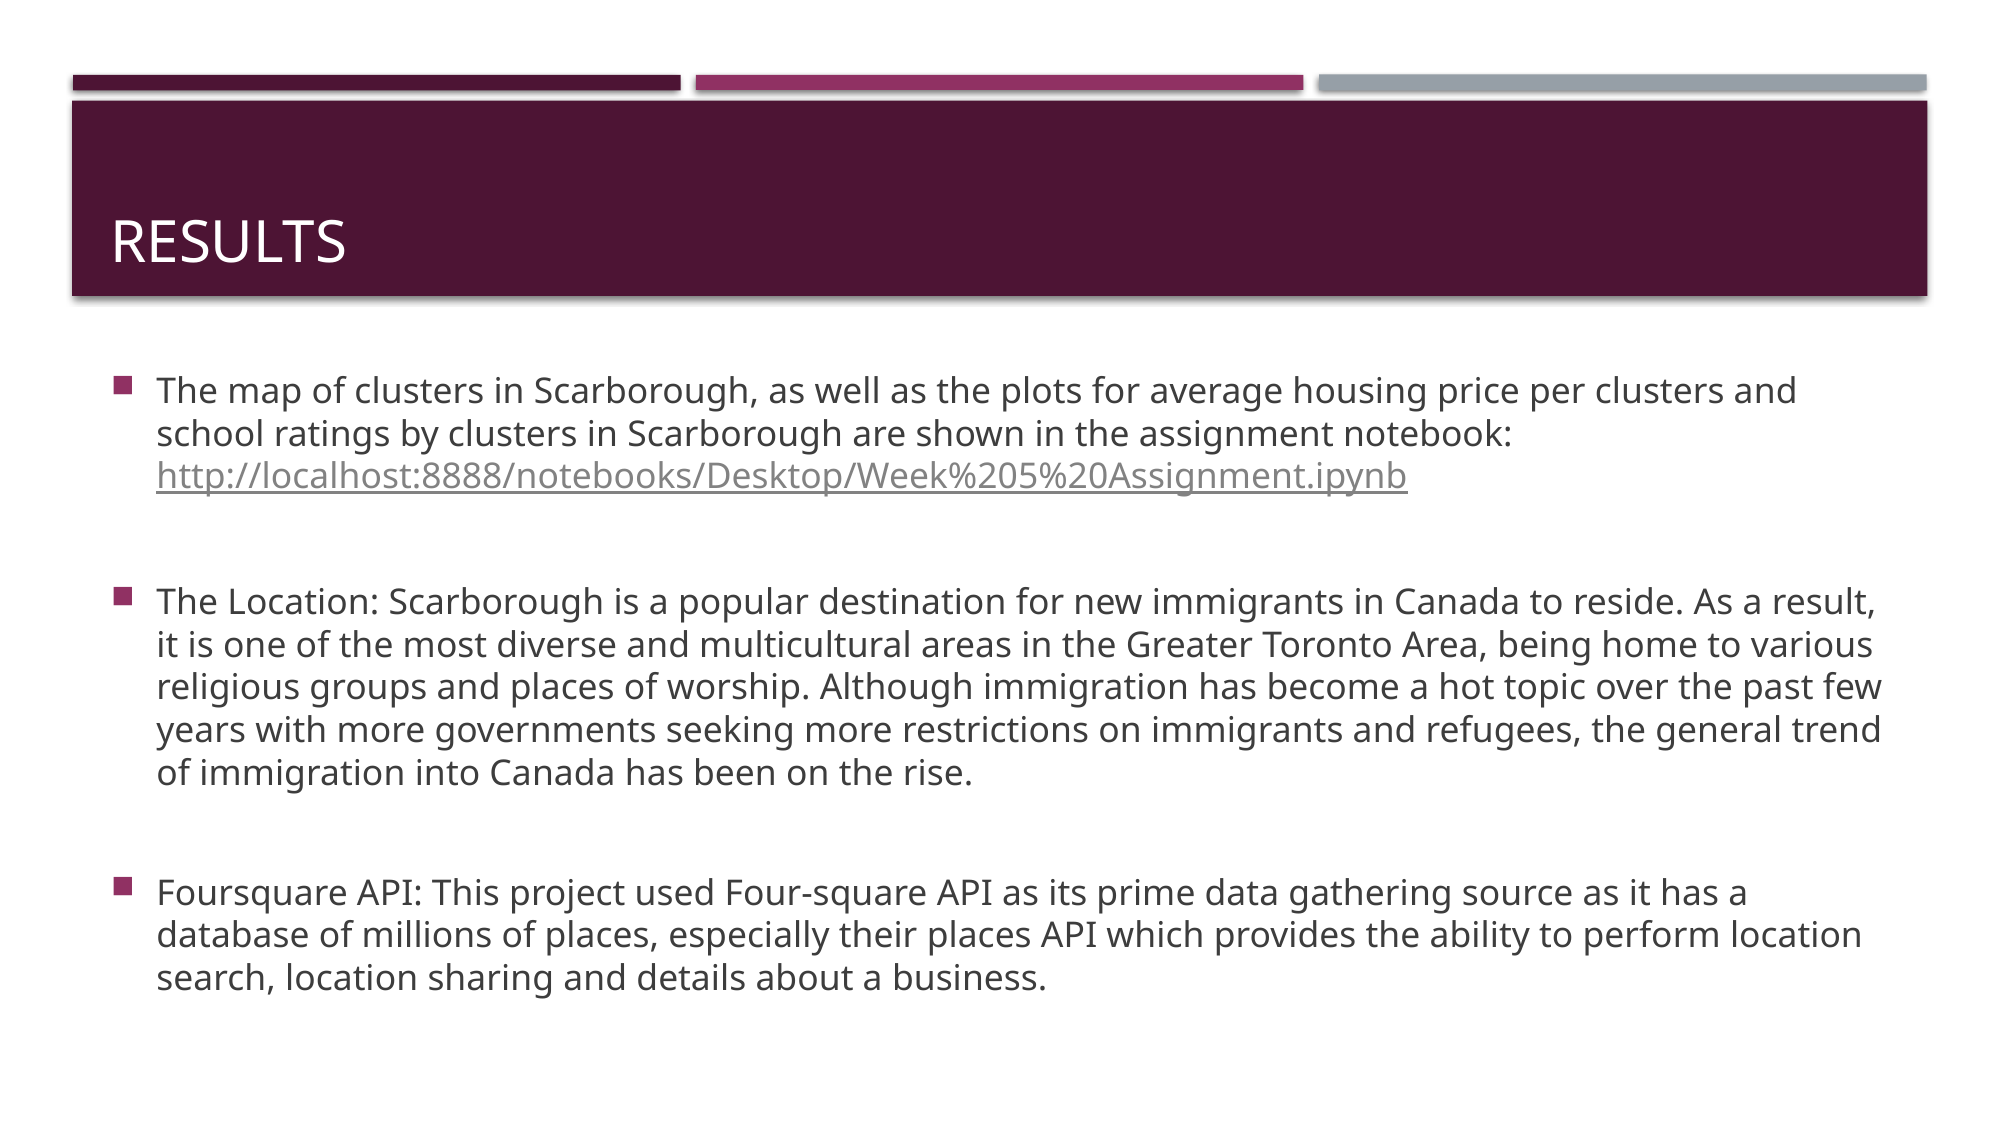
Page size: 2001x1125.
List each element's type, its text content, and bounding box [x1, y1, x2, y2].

list The map of clusters in Scarborough, as well as the plots for average housing price per clusters and school ratings by clusters in Scarborough are shown in the assignment notebook: http://localhost:8888/notebooks/Desktop/Week%205%20Assignment.ipynb The Location: Scarborough is a popular destination for new immigrants in Canada to reside. As a result, it is one of the most diverse and multicultural areas in the Greater Toronto Area, being home to various religious groups and places of worship. Although immigration has become a hot topic over the past few years with more governments seeking more restrictions on immigrants and refugees, the general trend of immigration into Canada has been on the rise. Foursquare API: This project used Four-square API as its prime data gathering source as it has a database of millions of places, especially their places API which provides the ability to perform location search, location sharing and details about a business. [95, 357, 1905, 1008]
title Results [95, 115, 1905, 282]
